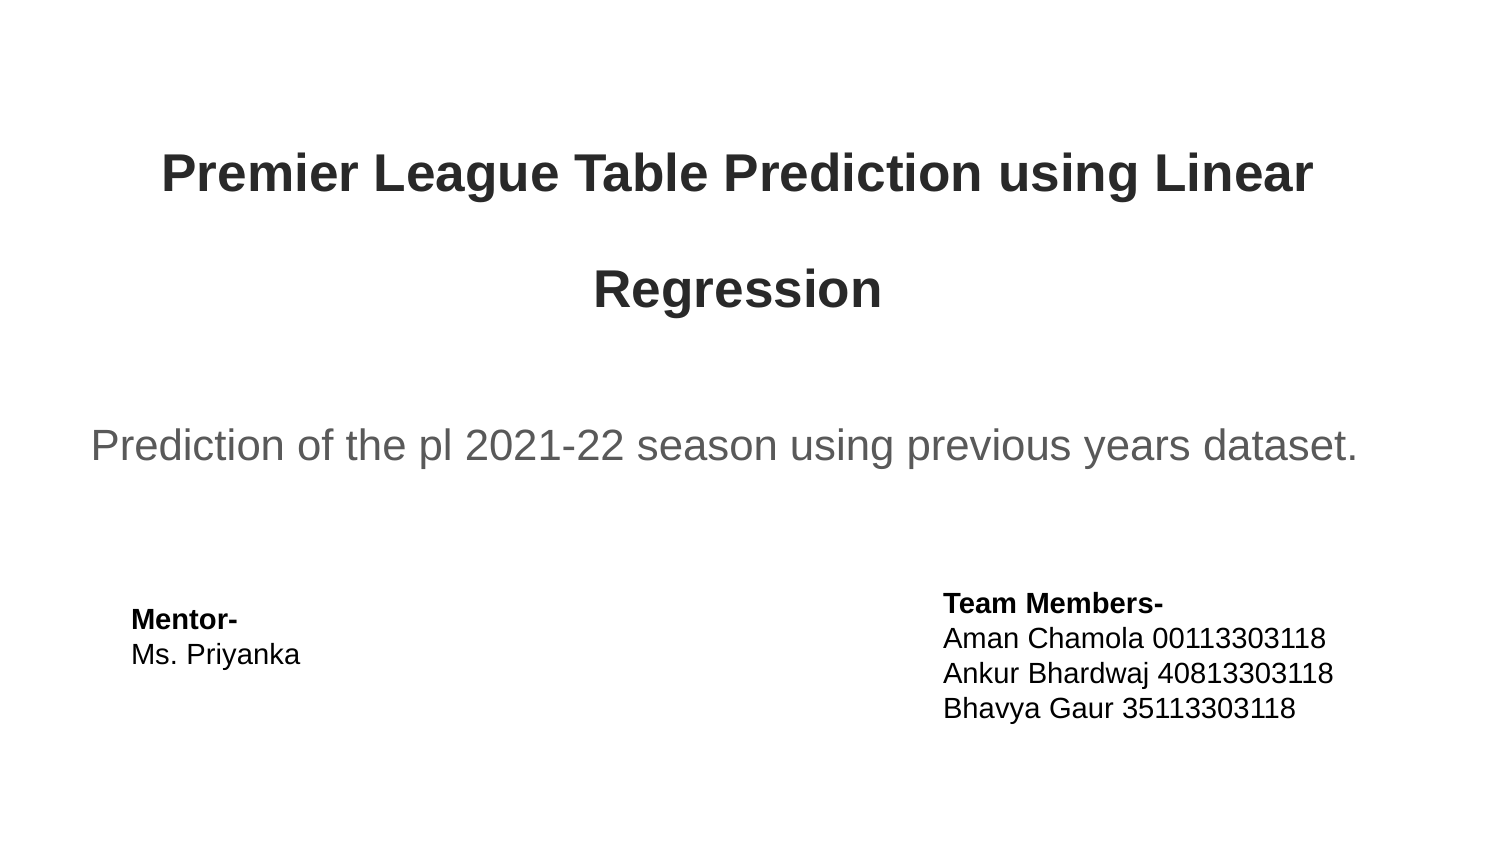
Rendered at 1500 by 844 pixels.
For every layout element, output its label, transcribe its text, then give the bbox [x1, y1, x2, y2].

subtitle Prediction of the pl 2021-22 season using previous years dataset. [51, 401, 1449, 501]
title Premier League Table Prediction using Linear Regression [39, 70, 1438, 333]
text_box Team Members- Aman Chamola 00113303118 Ankur Bhardwaj 40813303118 Bhavya Gaur 35113303118 [928, 569, 1424, 740]
text_box Mentor- Ms. Priyanka [115, 585, 433, 686]
